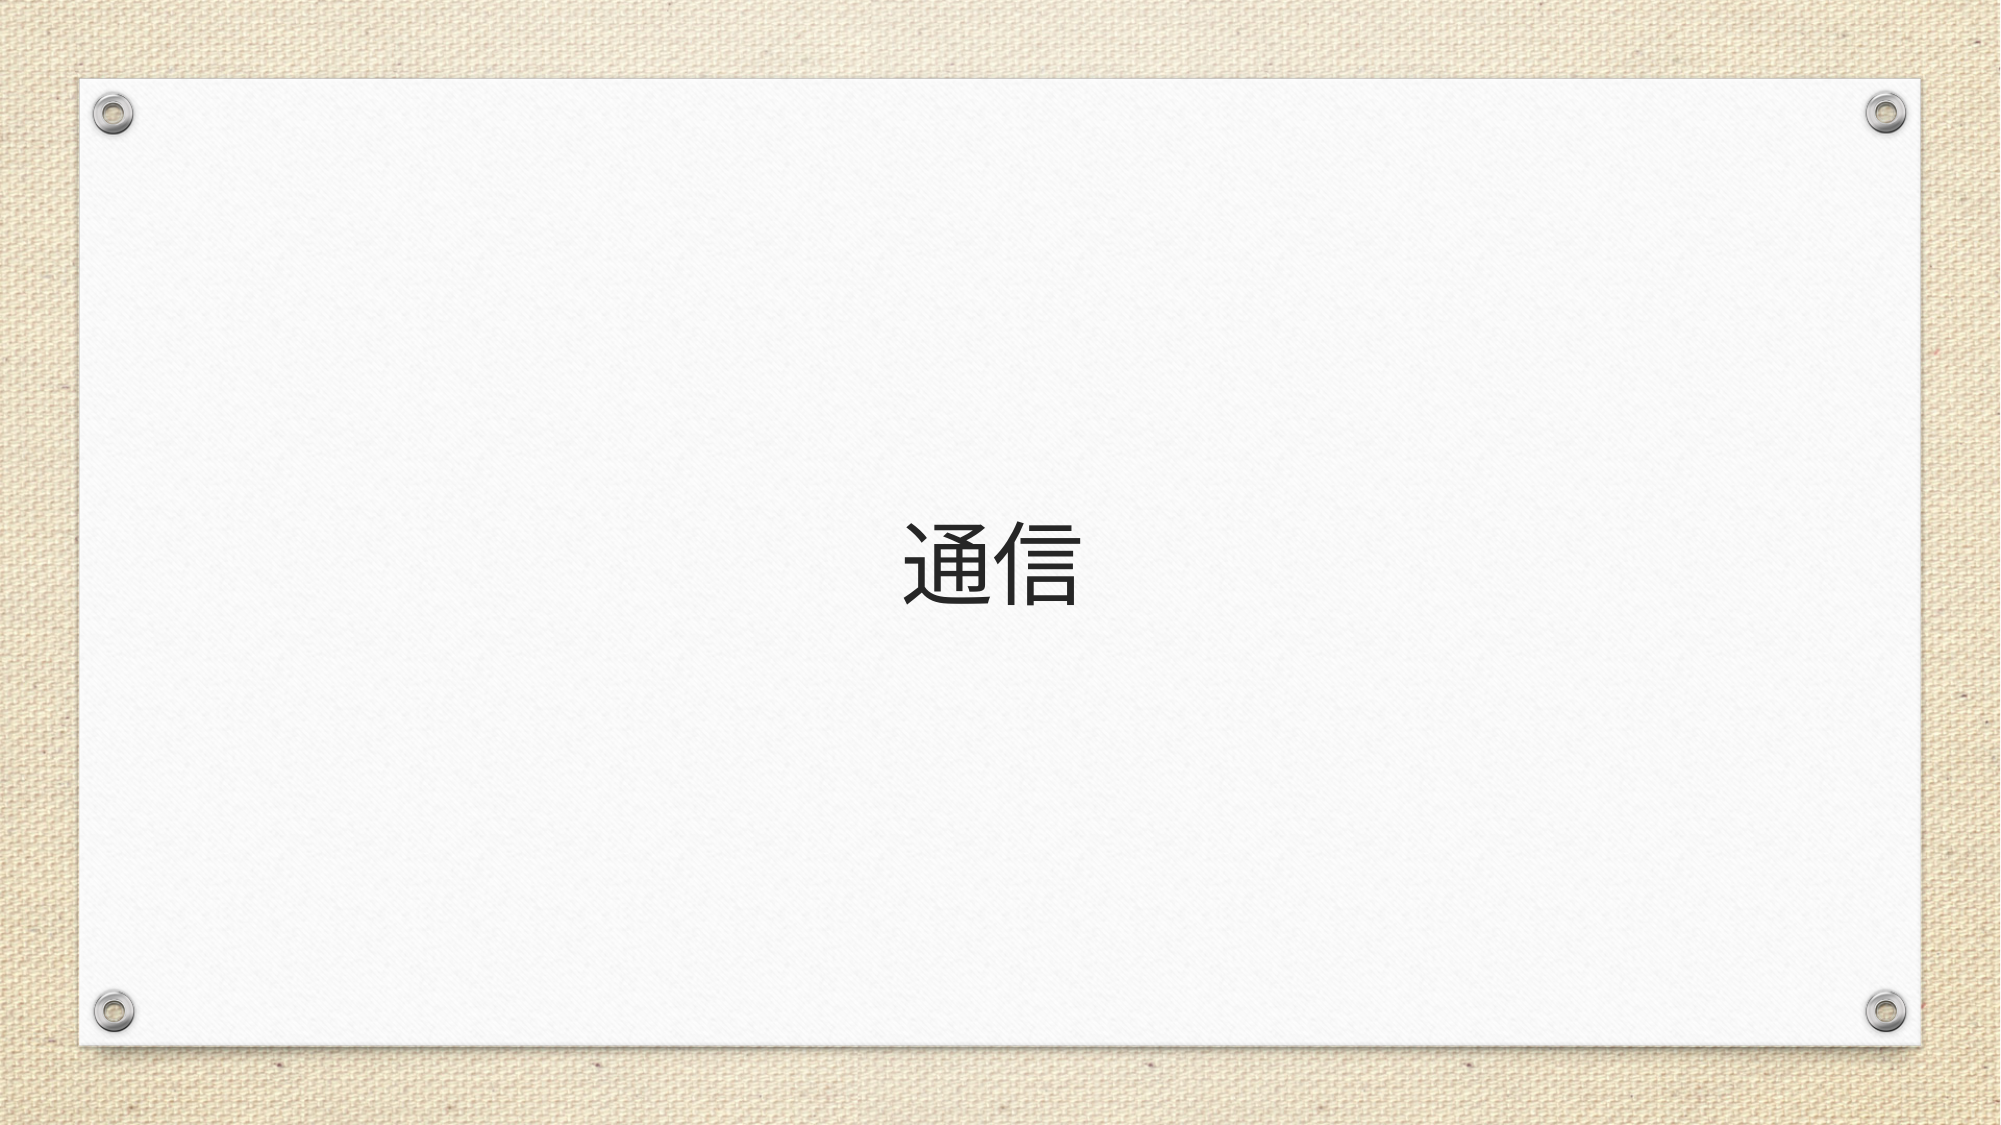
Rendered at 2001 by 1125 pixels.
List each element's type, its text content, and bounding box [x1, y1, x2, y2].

title 通信 [233, 437, 1752, 687]
picture [0, 0, 2001, 1125]
